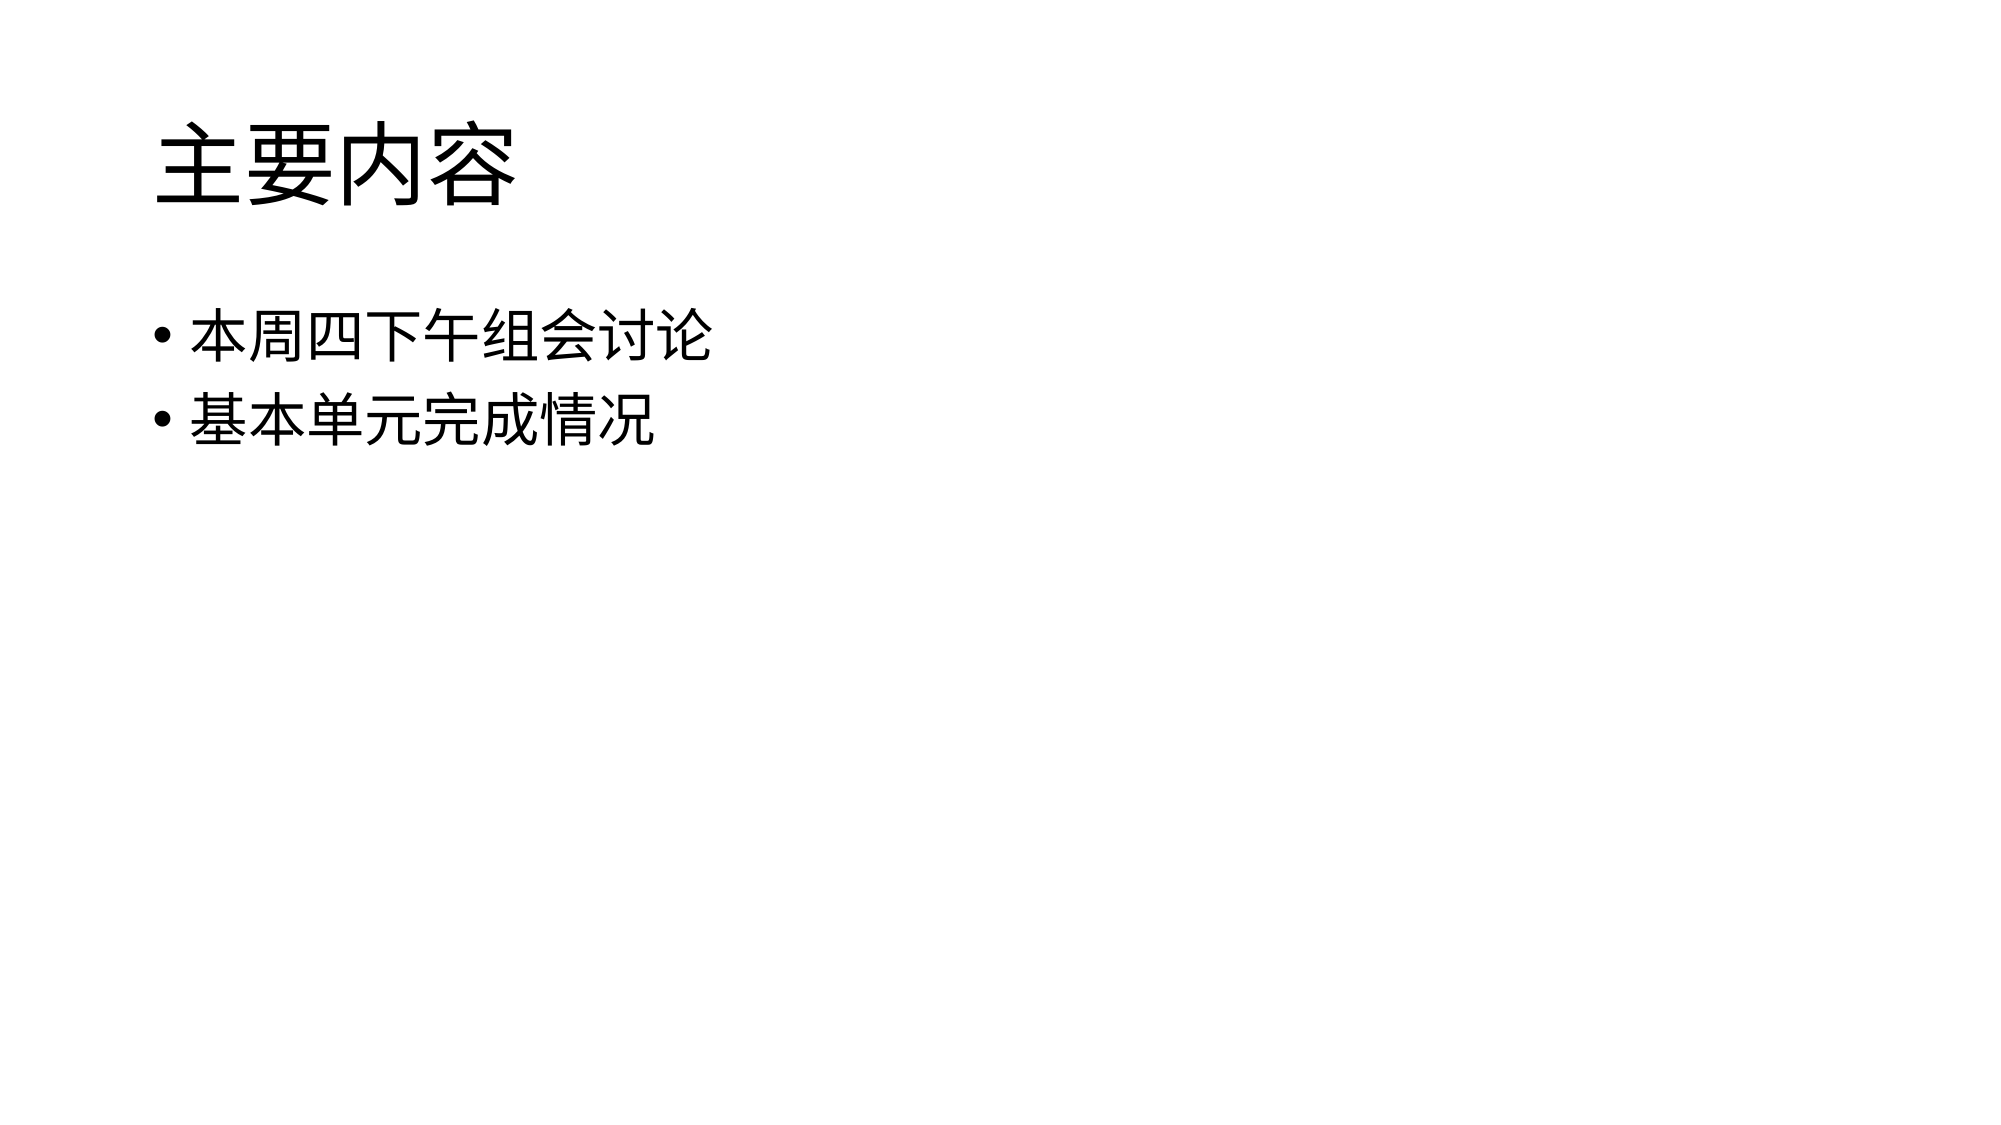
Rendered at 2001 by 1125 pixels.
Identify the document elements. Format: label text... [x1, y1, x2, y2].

list 本周四下午组会讨论 基本单元完成情况 [137, 299, 1863, 1014]
title 主要内容 [137, 59, 1863, 278]
